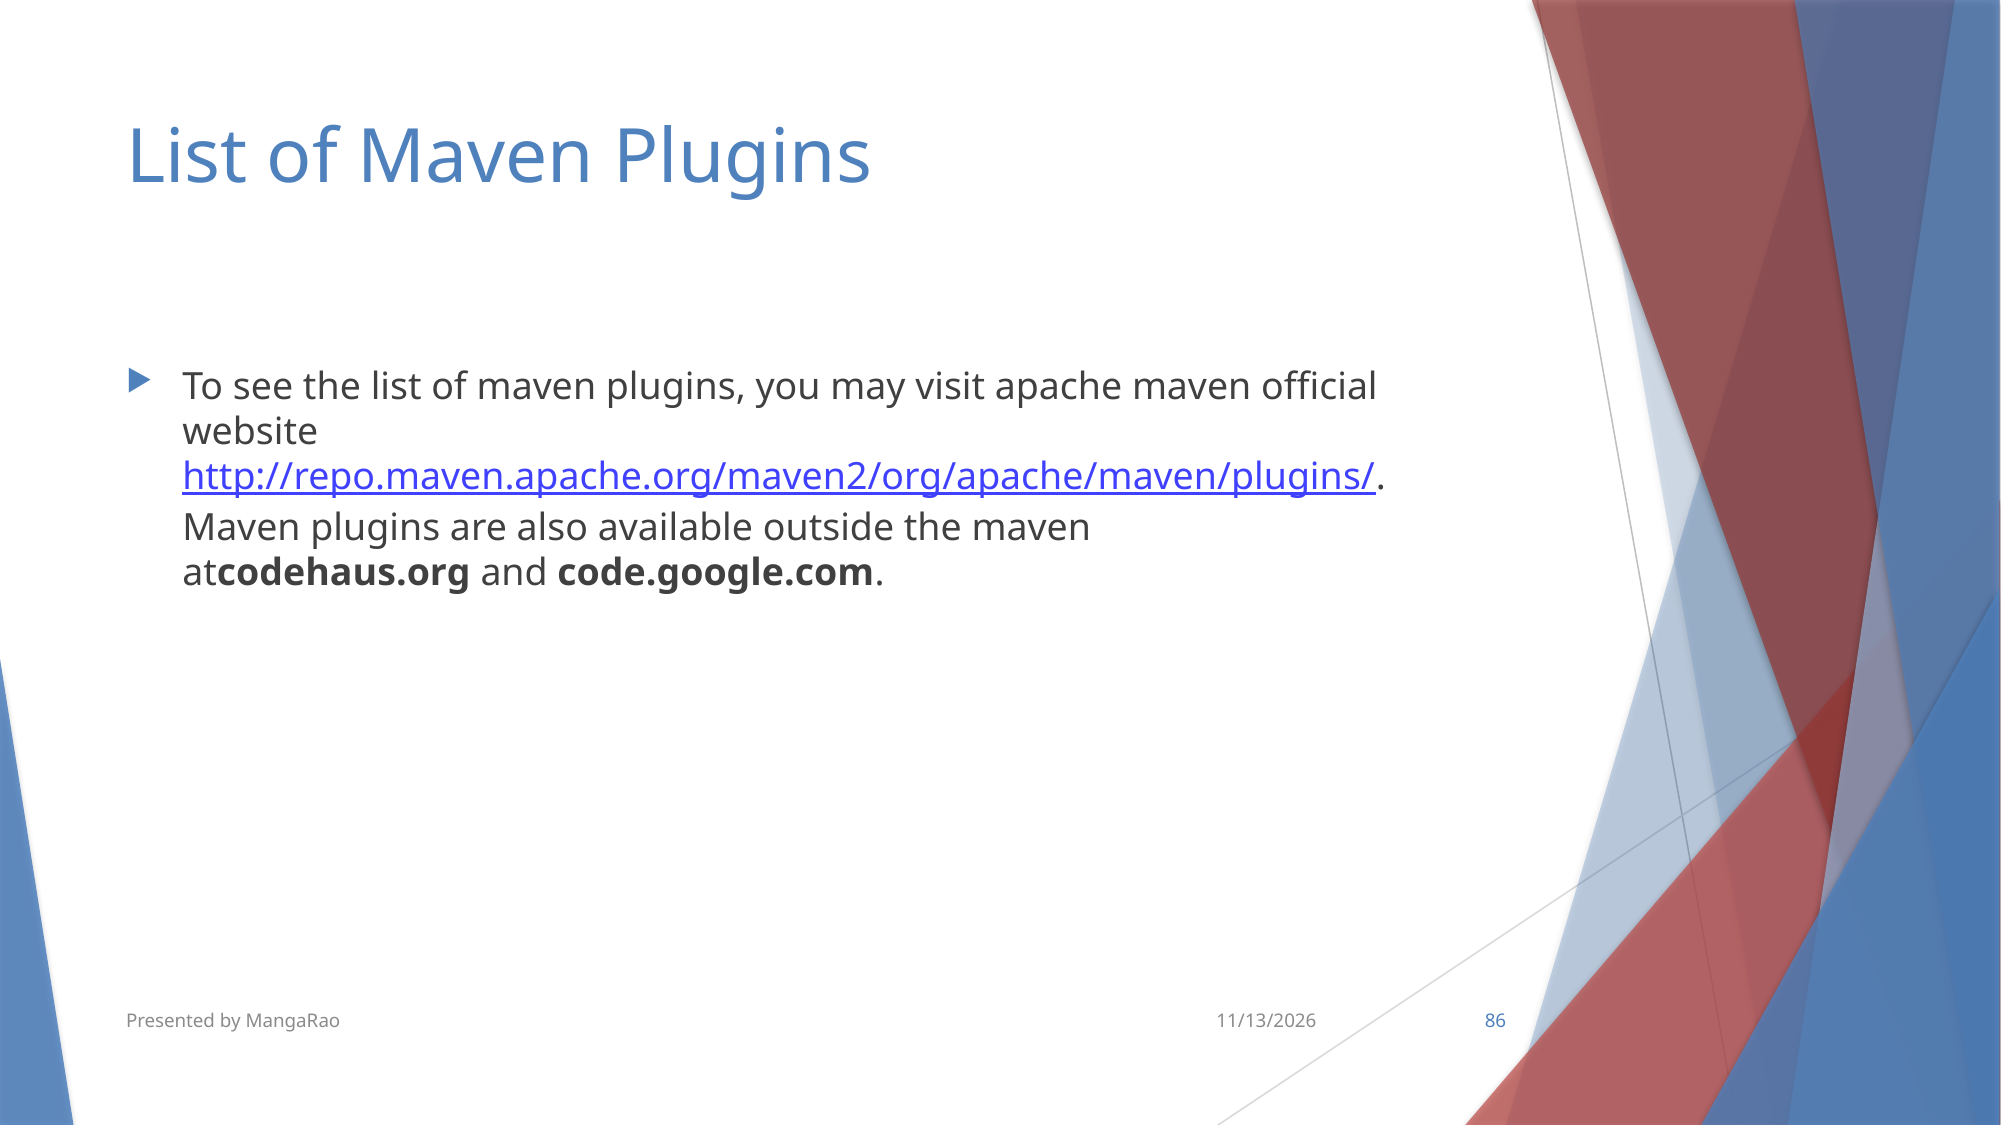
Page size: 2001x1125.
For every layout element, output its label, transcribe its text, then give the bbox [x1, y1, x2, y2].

list To see the list of maven plugins, you may visit apache maven official website http://repo.maven.apache.org/maven2/org/apache/maven/plugins/. Maven plugins are also available outside the maven atcodehaus.org and code.google.com. [111, 354, 1522, 992]
footer Presented by MangaRao [111, 991, 1145, 1051]
title List of Maven Plugins [111, 99, 1522, 317]
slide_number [1181, 991, 1332, 1051]
slide_number 86 [1409, 991, 1522, 1051]
